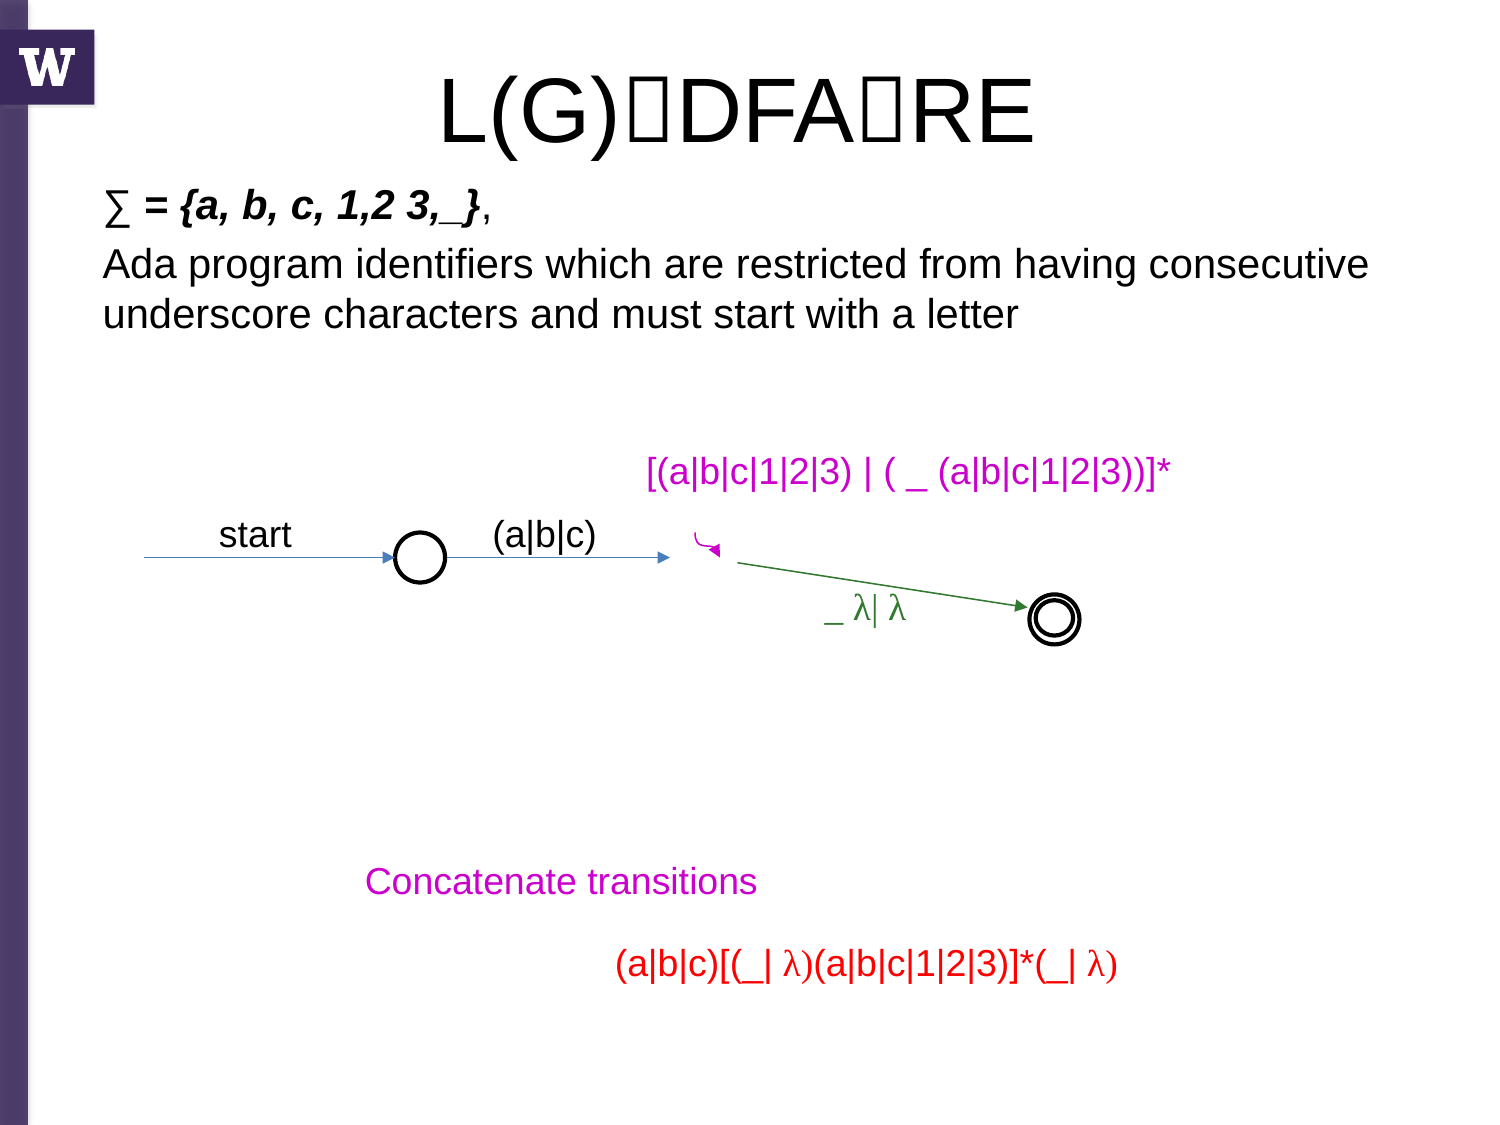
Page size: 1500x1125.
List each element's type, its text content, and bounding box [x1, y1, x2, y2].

text_box start [204, 502, 361, 556]
text_box (a|b|c)[(_| λ)(a|b|c|1|2|3)]*(_| λ) [600, 931, 1375, 1037]
text_box _ λ| λ [798, 616, 933, 646]
list ∑ = {a, b, c, 1,2 3,_}, Ada program identifiers which are restricted from having consecutive underscore characters and must start with a letter [87, 170, 1438, 422]
text_box [393, 530, 448, 585]
title L(G)DFARE [62, 37, 1413, 175]
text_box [737, 562, 1028, 608]
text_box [694, 532, 721, 558]
picture [19, 48, 62, 86]
text_box [(a|b|c|1|2|3) | ( _ (a|b|c|1|2|3))]* [631, 439, 1263, 545]
text_box [1033, 598, 1076, 638]
text_box (a|b|c) [477, 502, 665, 556]
text_box Concatenate transitions [349, 849, 999, 910]
text_box [1027, 592, 1082, 647]
